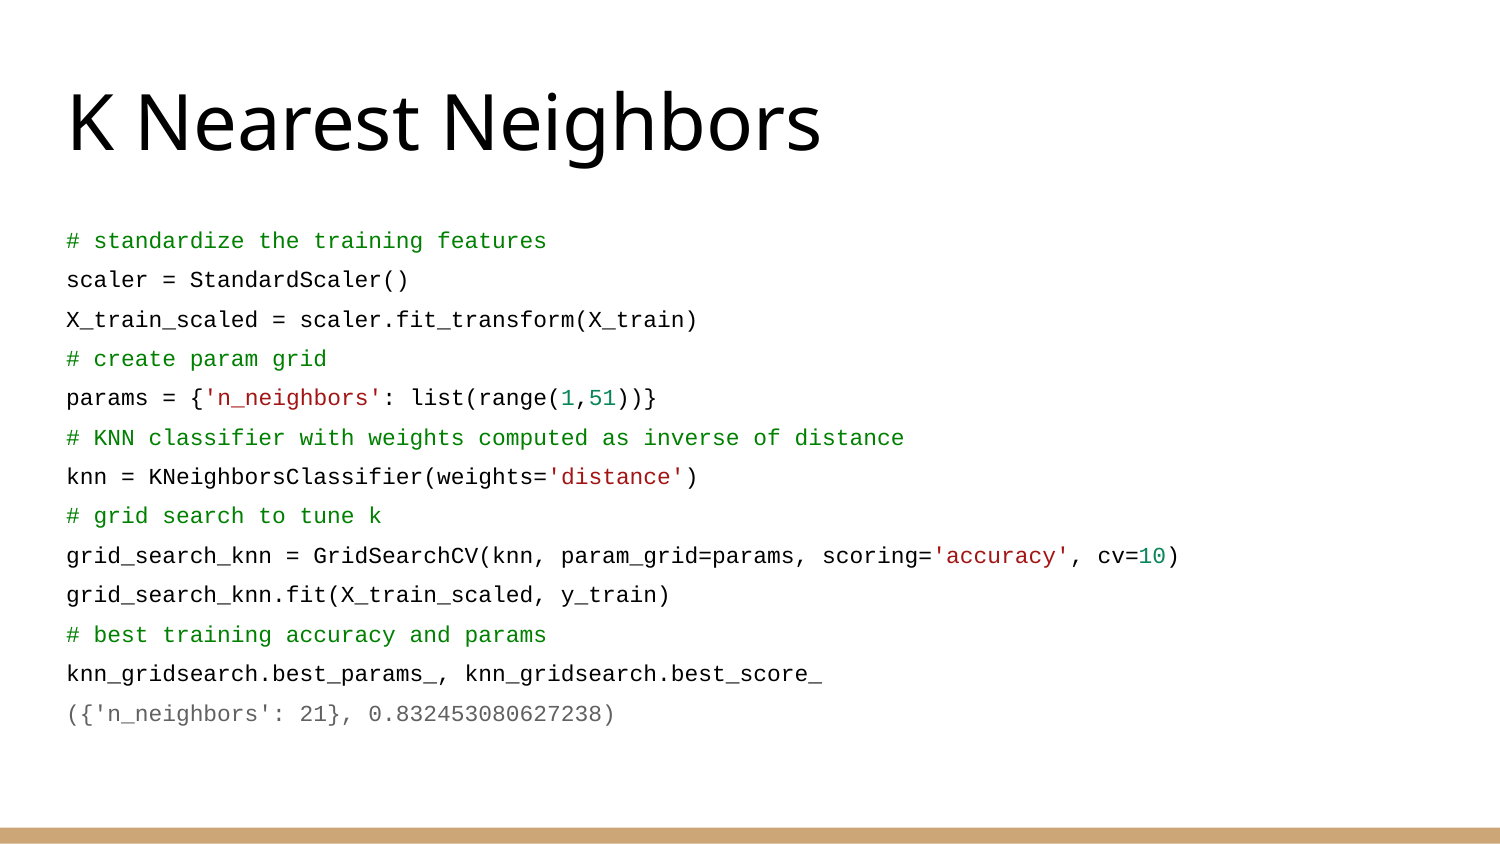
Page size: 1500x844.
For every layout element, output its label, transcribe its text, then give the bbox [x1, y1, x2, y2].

list # standardize the training features scaler = StandardScaler() X_train_scaled = scaler.fit_transform(X_train) # create param grid params = {'n_neighbors': list(range(1,51))} # KNN classifier with weights computed as inverse of distance knn = KNeighborsClassifier(weights='distance') # grid search to tune k grid_search_knn = GridSearchCV(knn, param_grid=params, scoring='accuracy', cv=10) grid_search_knn.fit(X_train_scaled, y_train) # best training accuracy and params knn_gridsearch.best_params_, knn_gridsearch.best_score_ ({'n_neighbors': 21}, 0.832453080627238) [51, 200, 1449, 781]
title K Nearest Neighbors [51, 51, 1449, 189]
